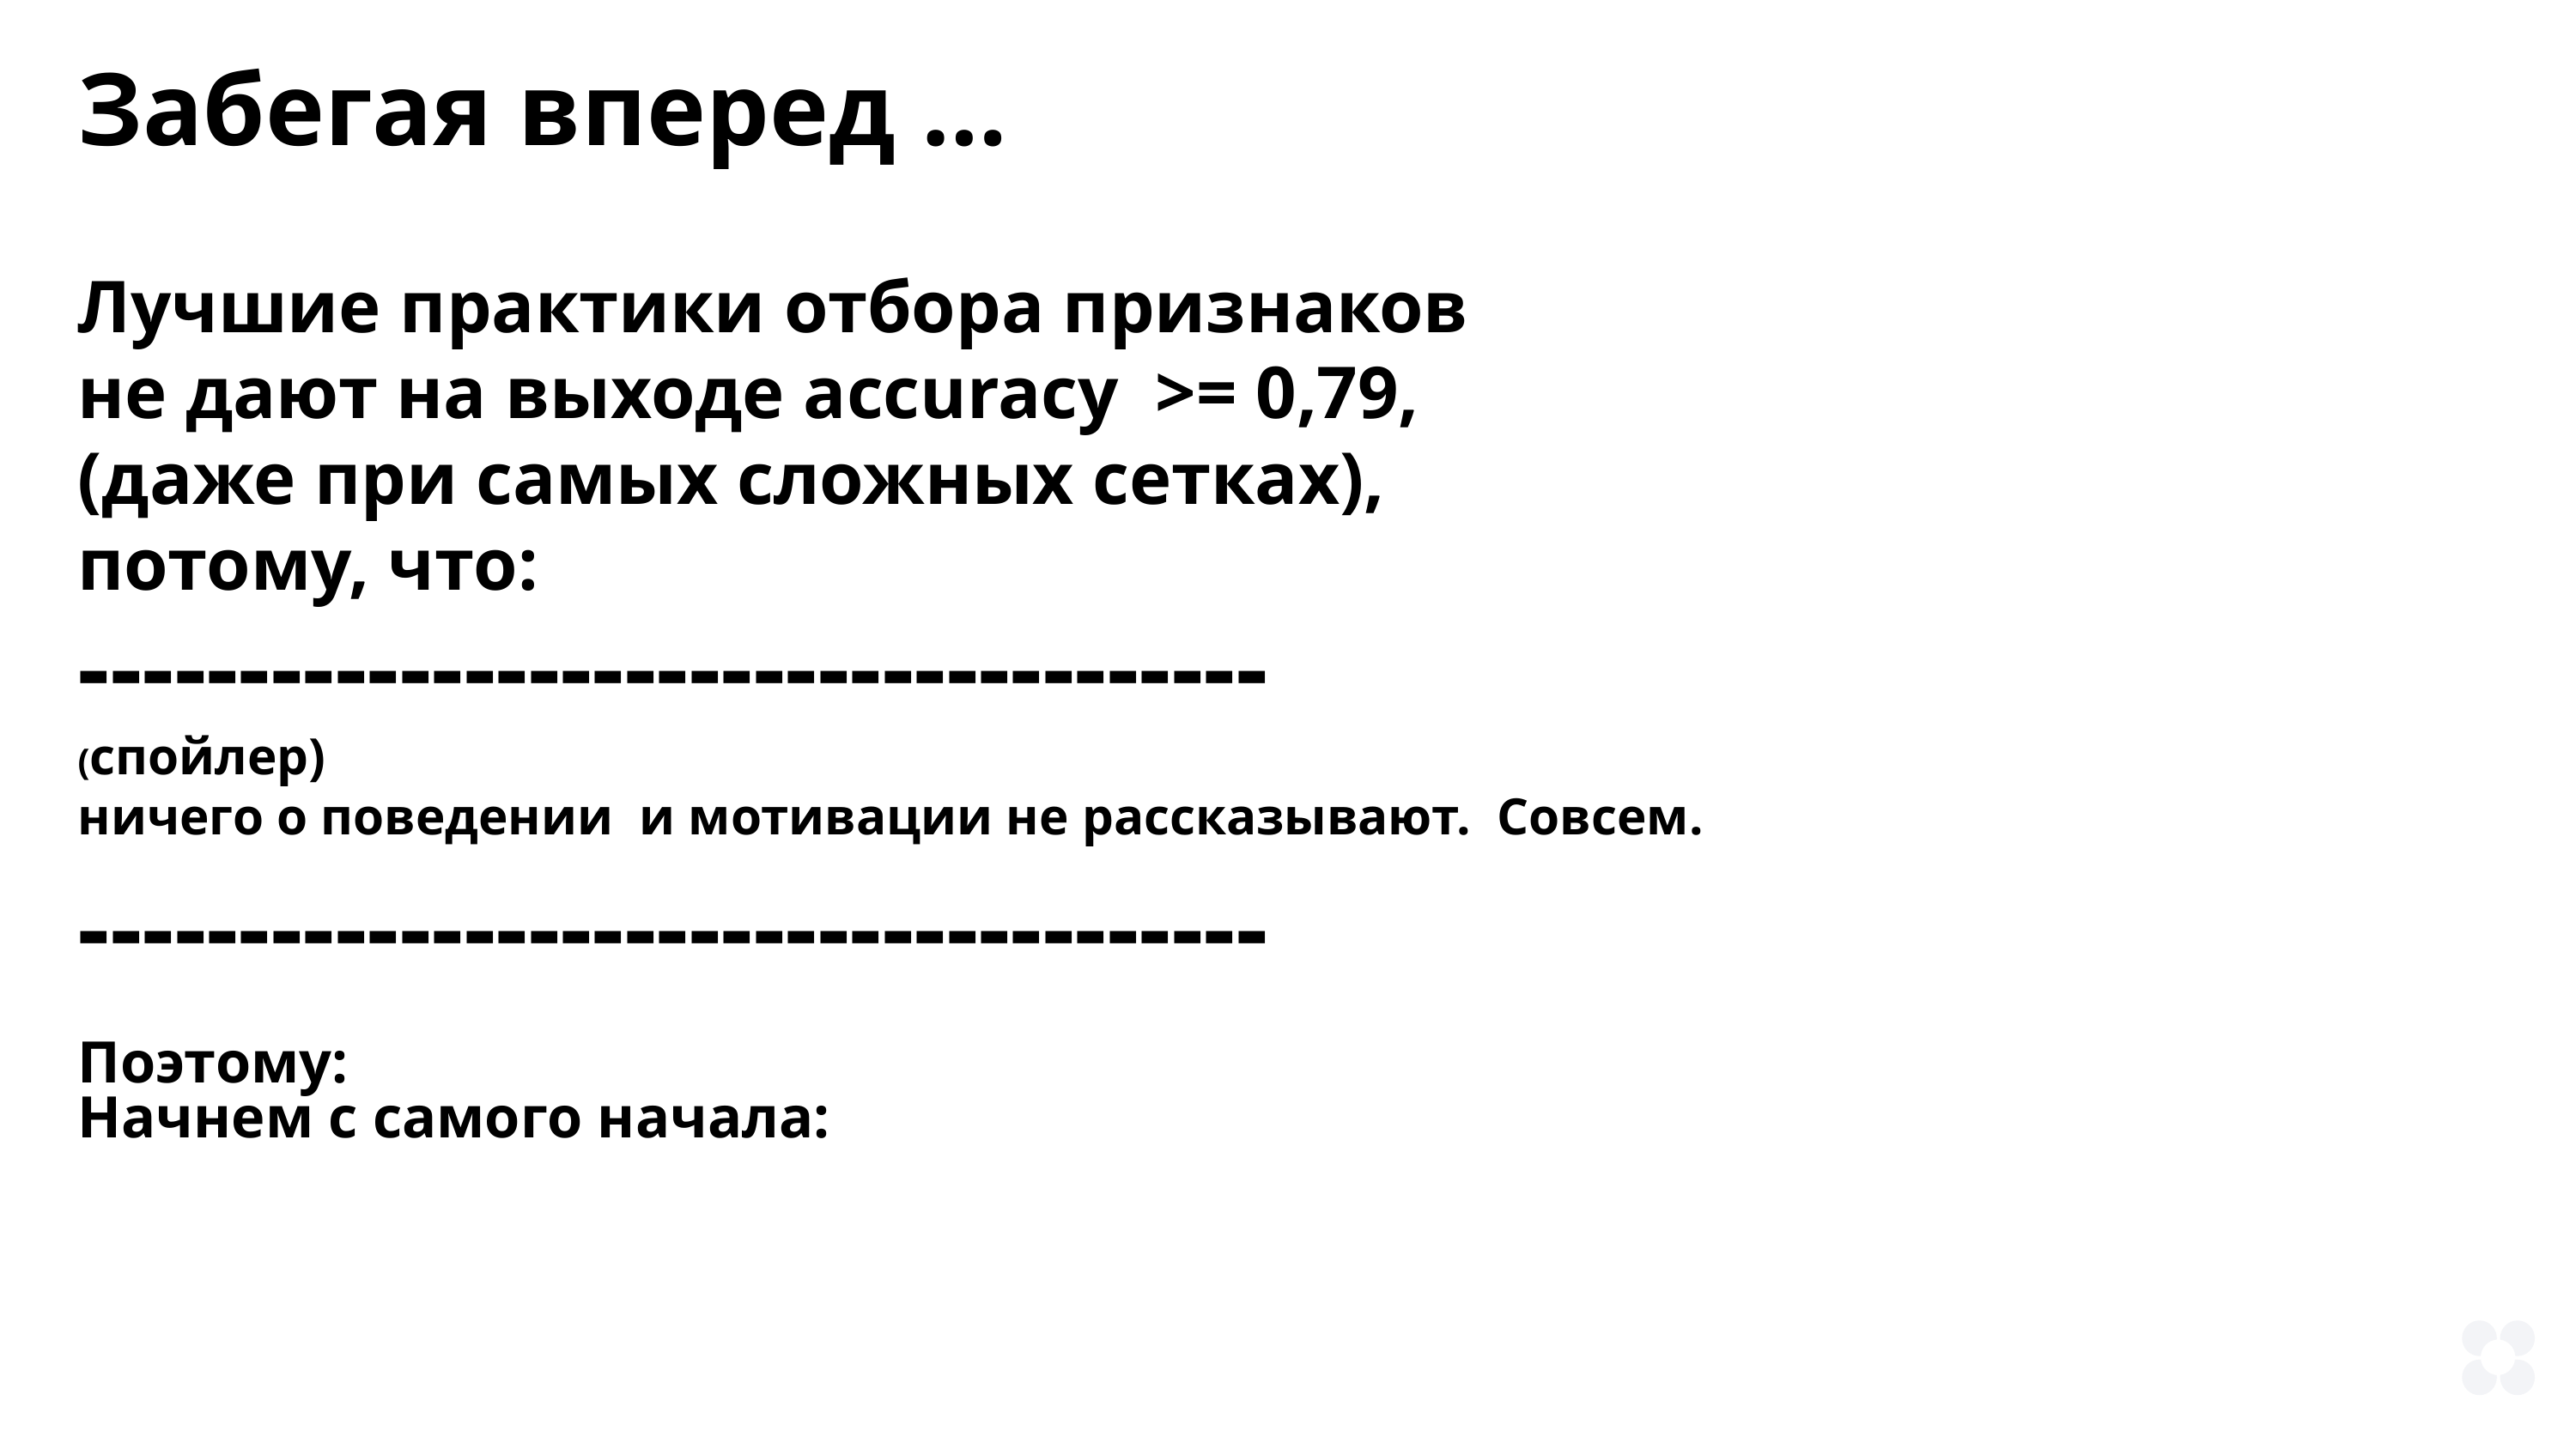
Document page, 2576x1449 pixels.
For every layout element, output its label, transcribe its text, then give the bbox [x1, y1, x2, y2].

text_box Забегая вперед … Лучшие практики отбора признаков не дают на выходе accuracy >= 0,79, (даже при самых сложных сетках), потому, что: ------------------------------------- (спойлер) ничего о поведении и мотивации не рассказывают. Совсем. ------------------------------------- Поэтому: Начнем с самого начала: [77, 69, 2080, 197]
